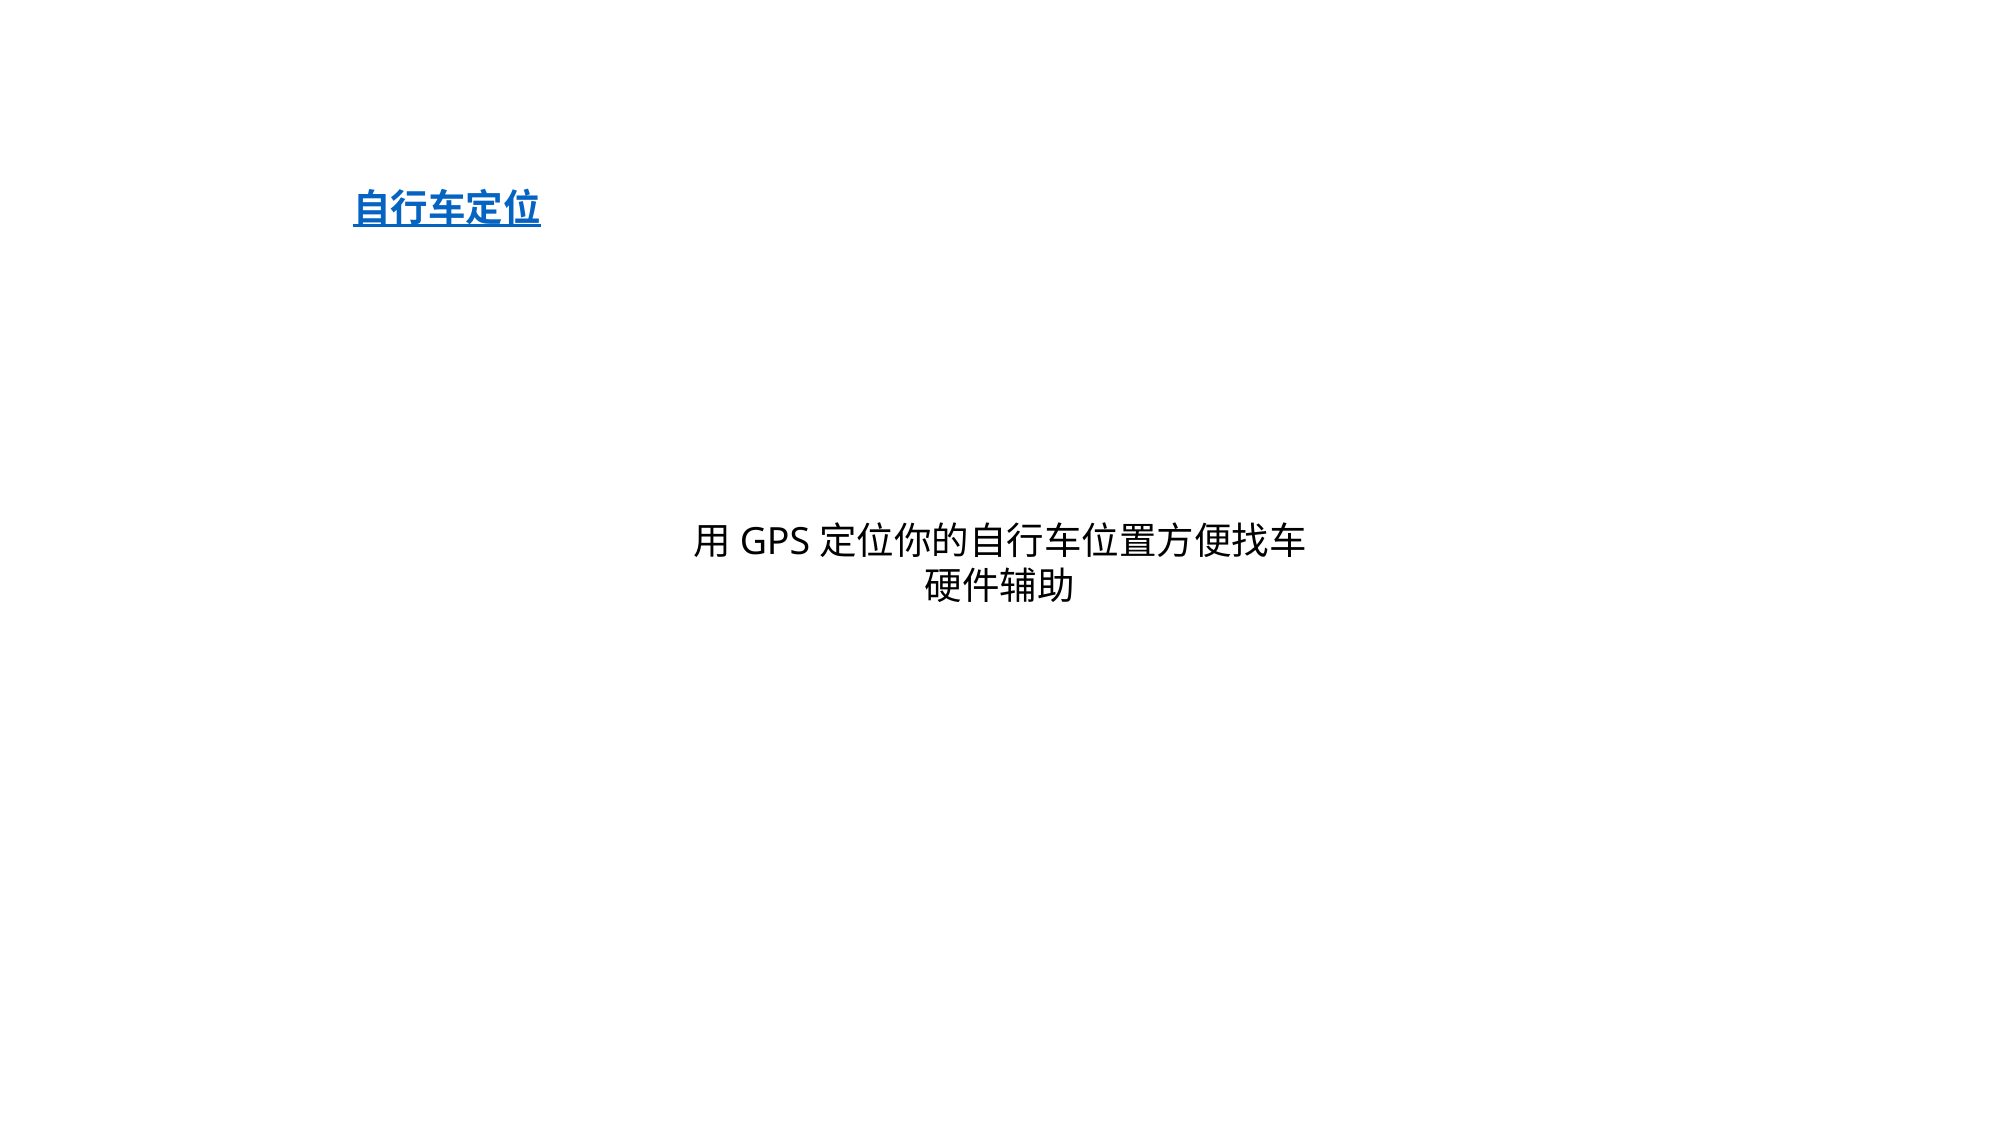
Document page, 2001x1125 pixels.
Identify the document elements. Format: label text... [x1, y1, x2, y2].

text_box 自行车定位 [338, 176, 556, 246]
text_box 用GPS定位你的自行车位置方便找车 硬件辅助 [559, 509, 1441, 615]
